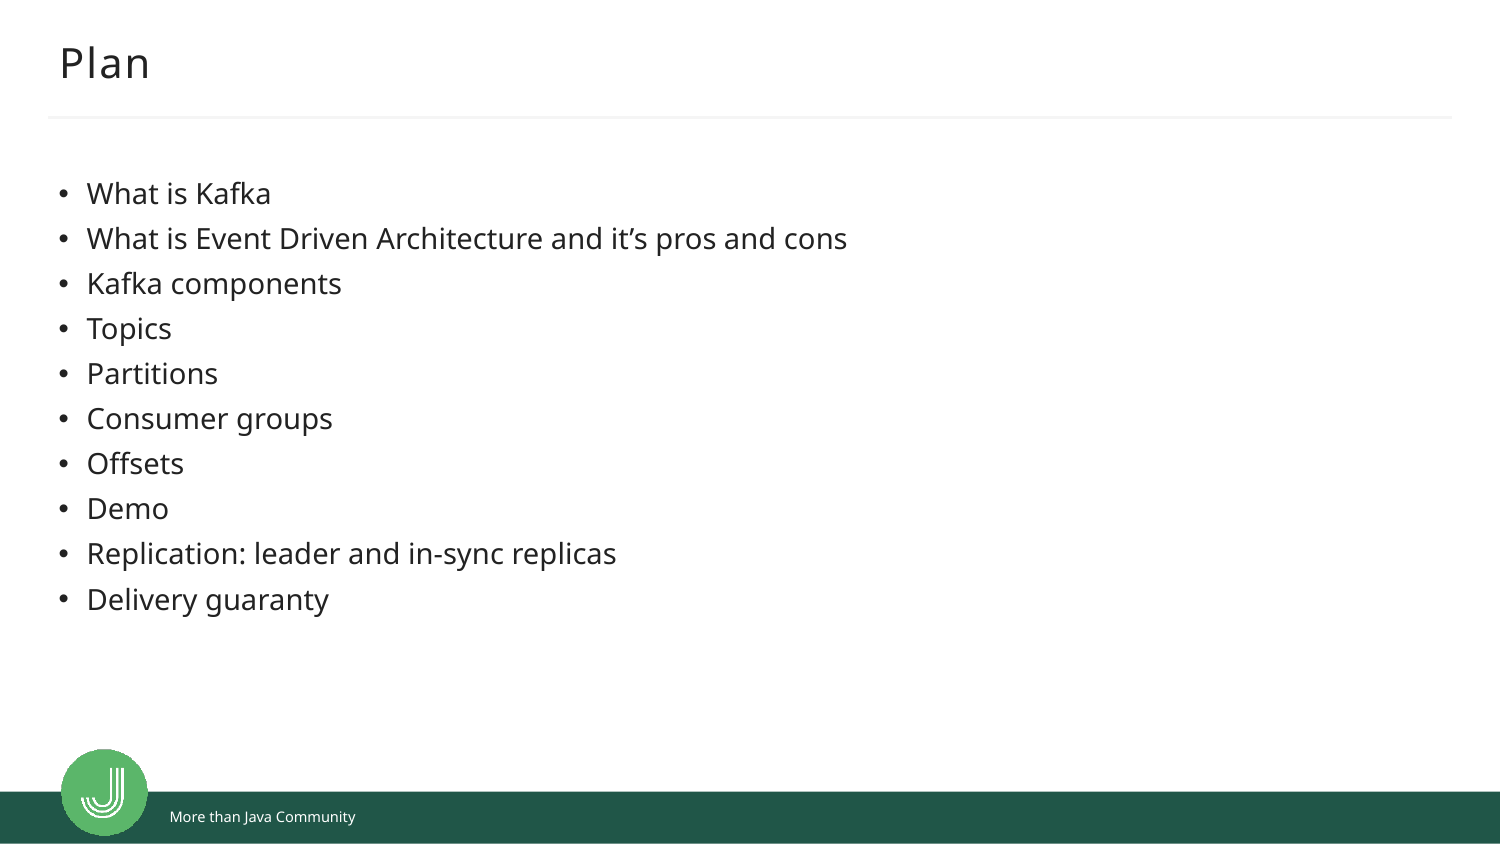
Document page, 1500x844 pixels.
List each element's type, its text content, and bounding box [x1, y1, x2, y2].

list What is Kafka What is Event Driven Architecture and it’s pros and cons Kafka components Topics Partitions Consumer groups Offsets Demo Replication: leader and in-sync replicas Delivery guaranty [58, 177, 921, 735]
picture [59, 747, 149, 837]
title Plan [59, 37, 1442, 87]
